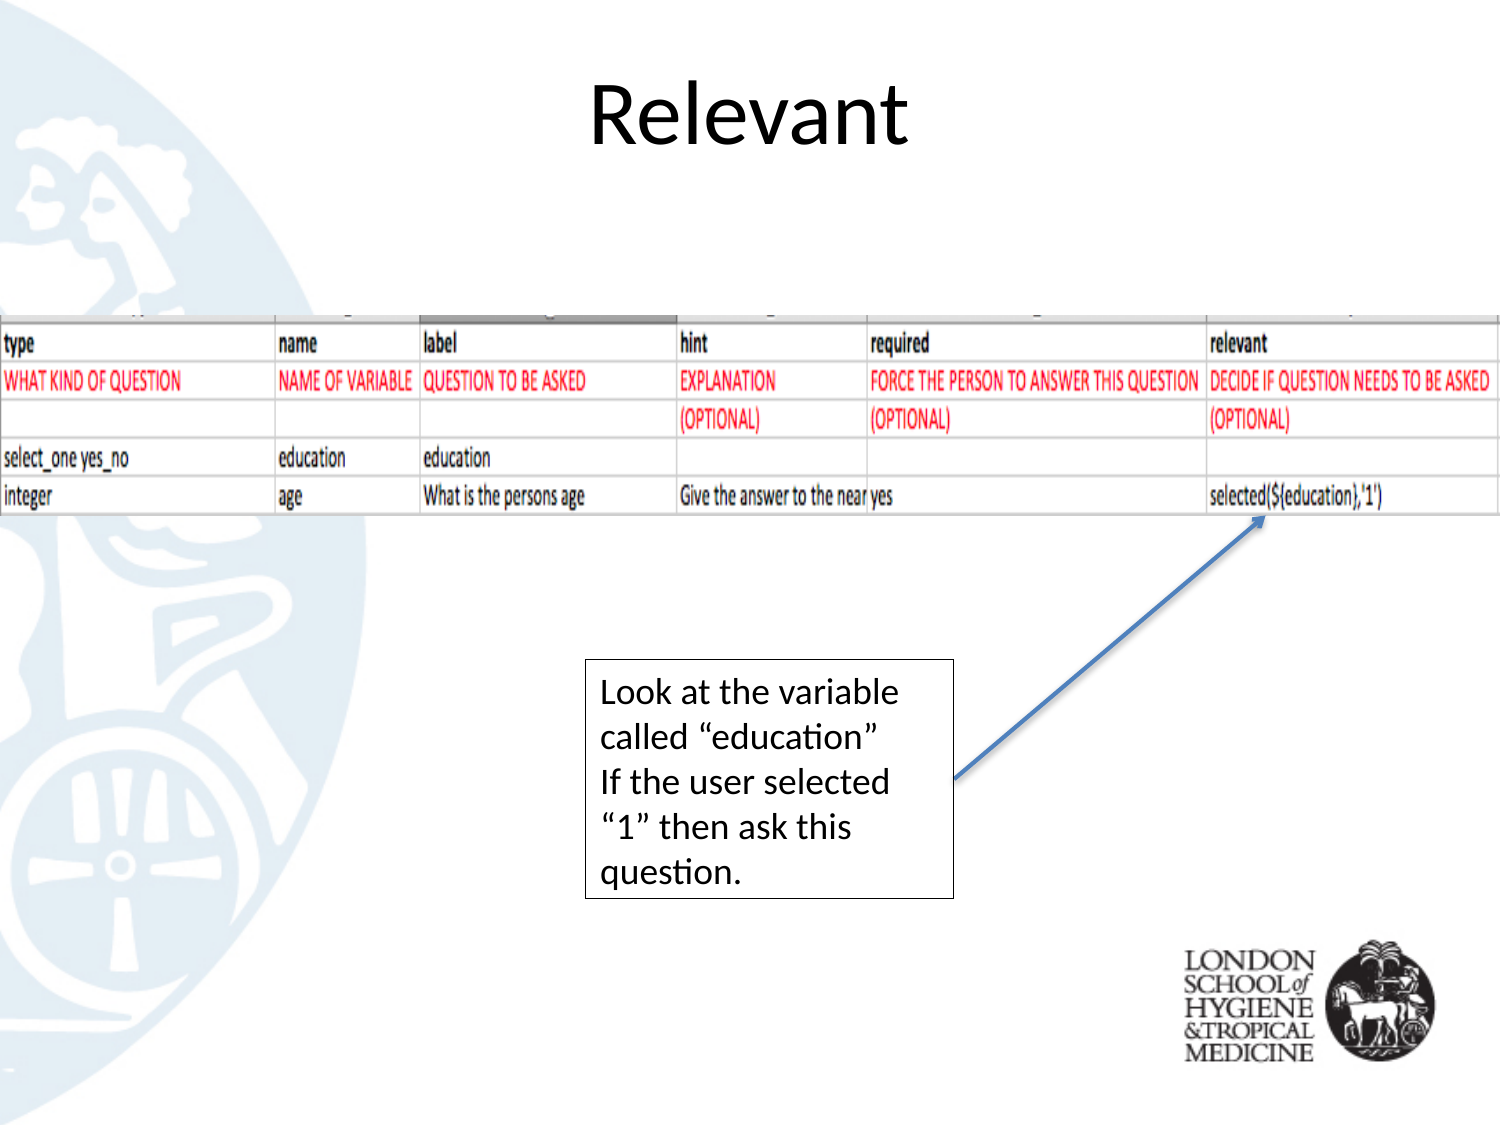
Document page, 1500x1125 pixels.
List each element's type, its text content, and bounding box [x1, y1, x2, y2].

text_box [953, 515, 1266, 781]
picture [0, 0, 1500, 1125]
text_box Look at the variable called “education” If the user selected “1” then ask this question. [585, 659, 954, 899]
title Relevant [75, 45, 1425, 233]
